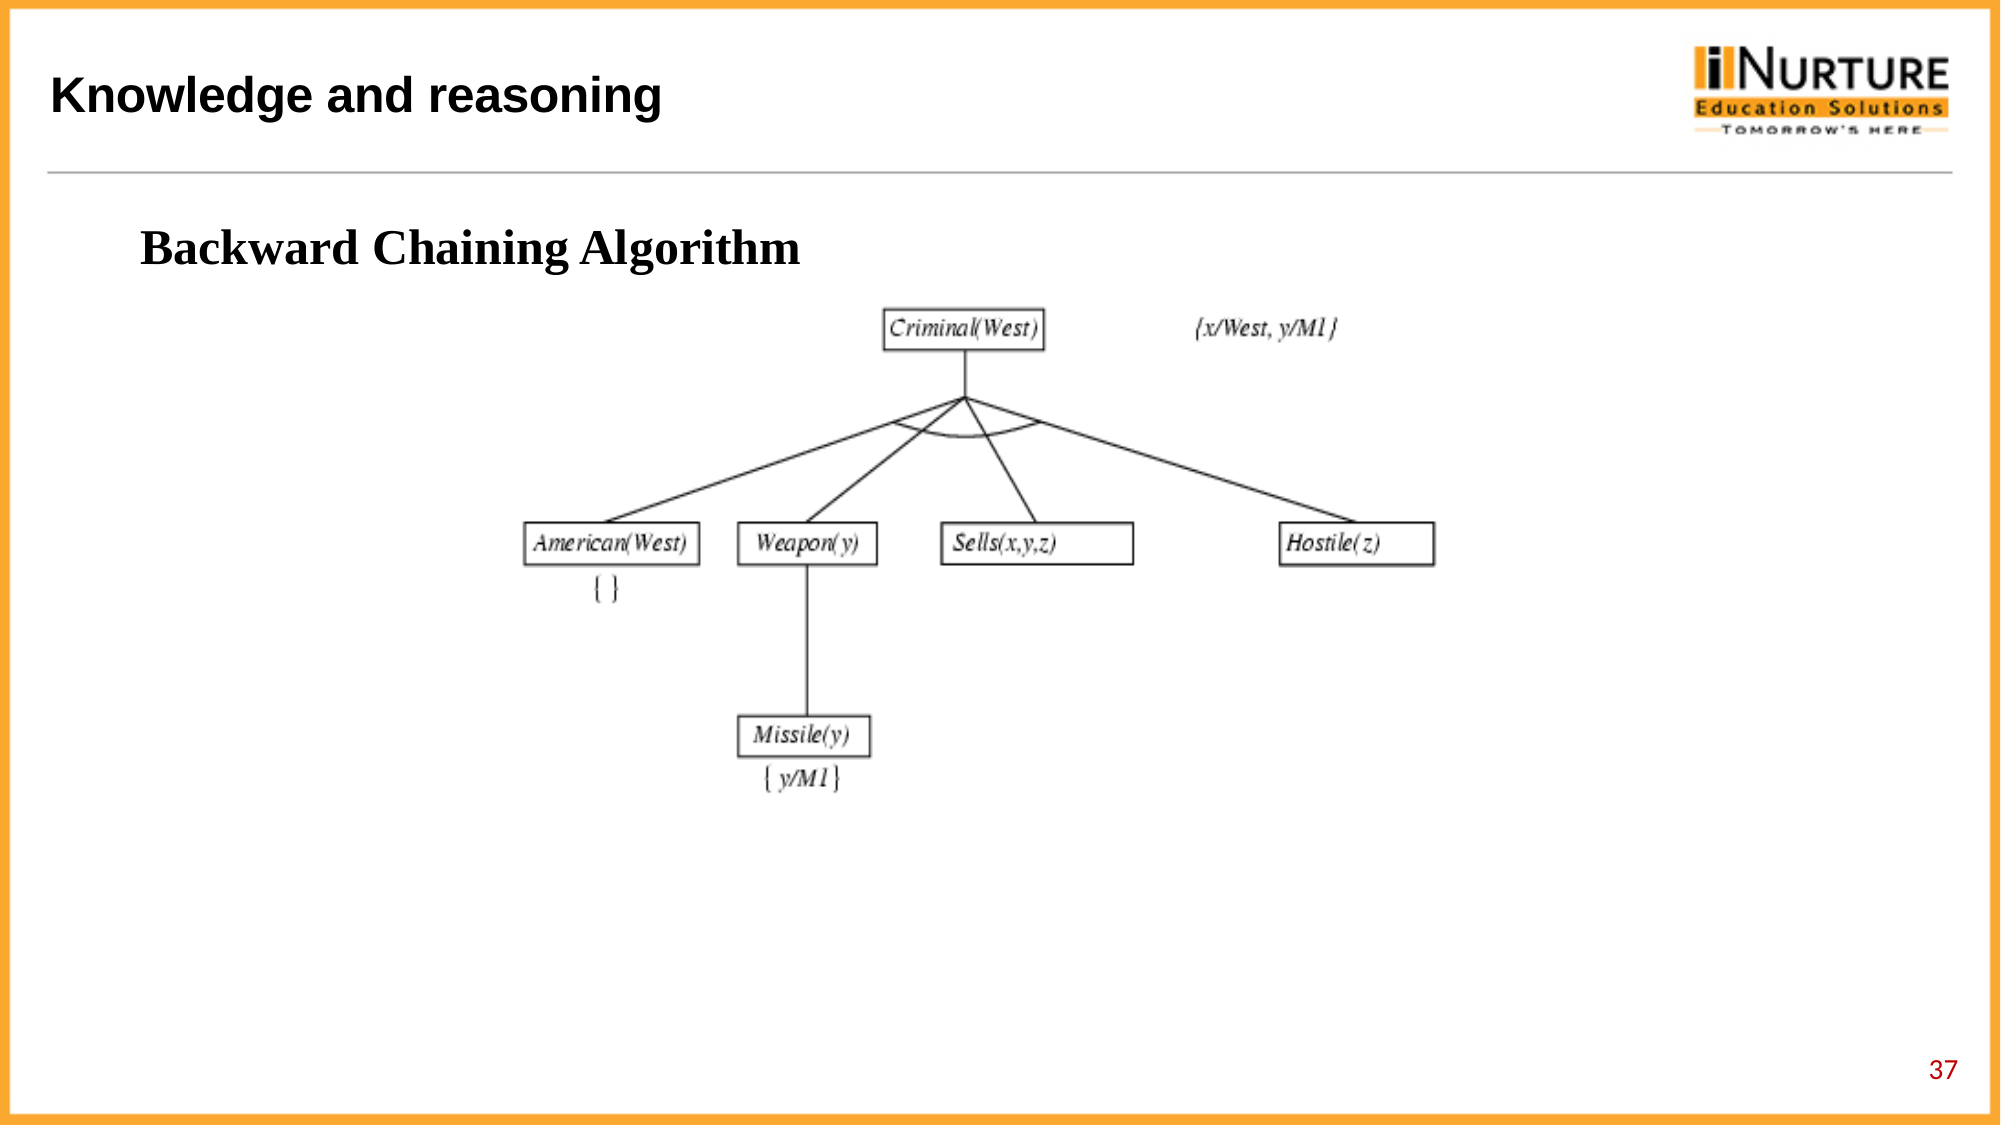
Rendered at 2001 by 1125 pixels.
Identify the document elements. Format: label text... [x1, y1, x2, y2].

text_box Backward Chaining Algorithm [66, 207, 2000, 283]
picture [0, 0, 2001, 1125]
